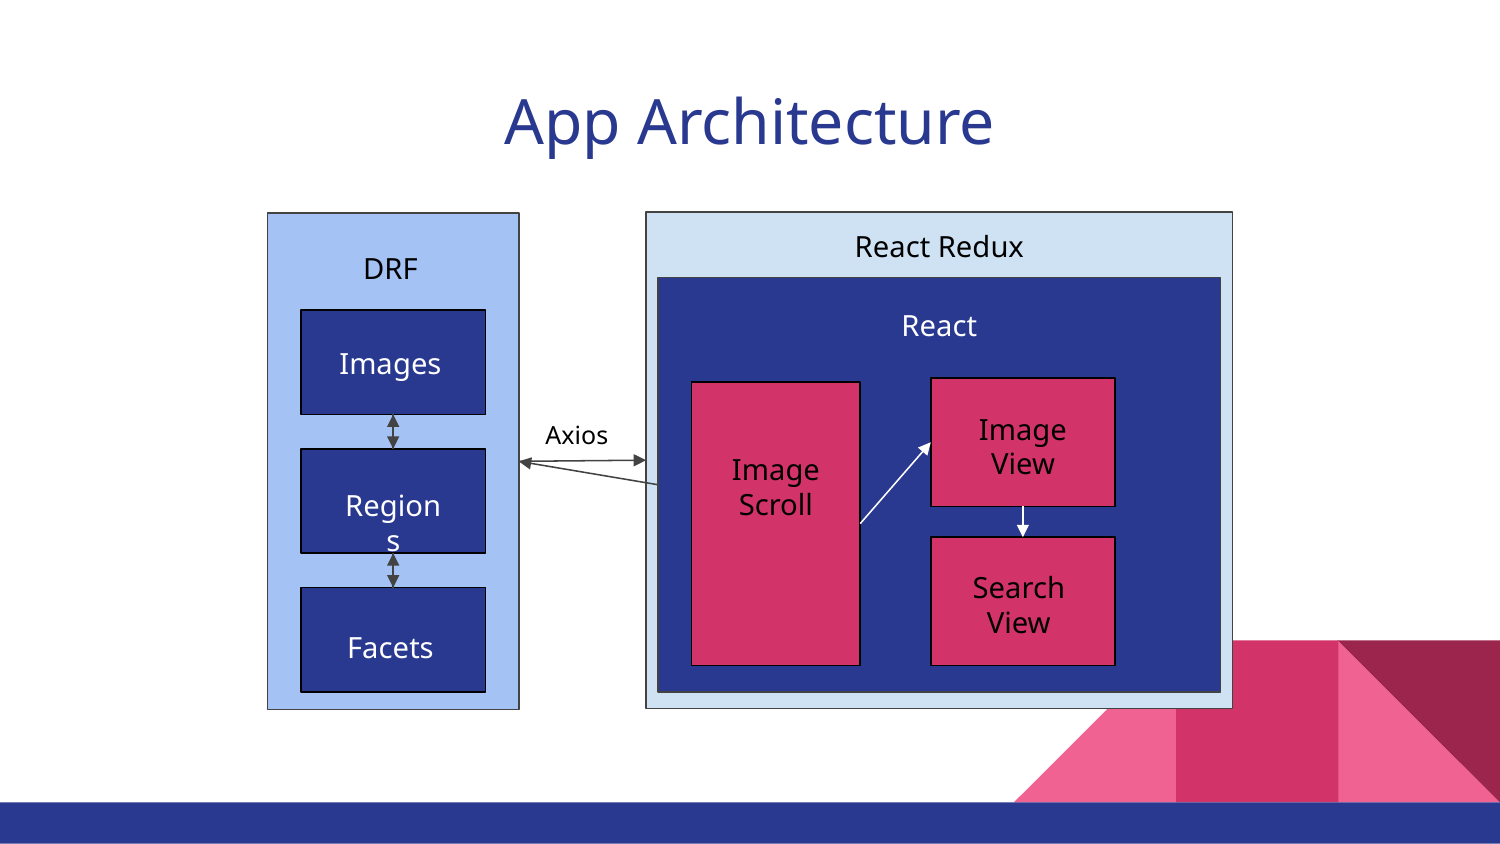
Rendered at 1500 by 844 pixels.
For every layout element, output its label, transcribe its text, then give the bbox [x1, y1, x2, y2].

text_box Image View [954, 395, 1092, 462]
text_box DRF [306, 235, 475, 288]
text_box [267, 213, 519, 710]
text_box Axios [530, 404, 635, 439]
text_box [930, 378, 1116, 507]
title App Architecture [51, 67, 1449, 167]
text_box Images [321, 330, 460, 382]
text_box [691, 381, 861, 666]
text_box Facets [321, 613, 460, 666]
text_box Image Scroll [707, 436, 845, 560]
text_box React Redux [760, 212, 1118, 265]
text_box [301, 587, 486, 692]
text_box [859, 442, 931, 524]
text_box Regions [324, 472, 462, 524]
text_box Search View [950, 554, 1088, 638]
text_box [301, 310, 486, 415]
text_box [518, 461, 659, 485]
text_box React [813, 292, 1065, 344]
text_box [930, 537, 1116, 666]
text_box [301, 448, 486, 554]
text_box [657, 277, 1221, 692]
text_box [646, 211, 1233, 709]
